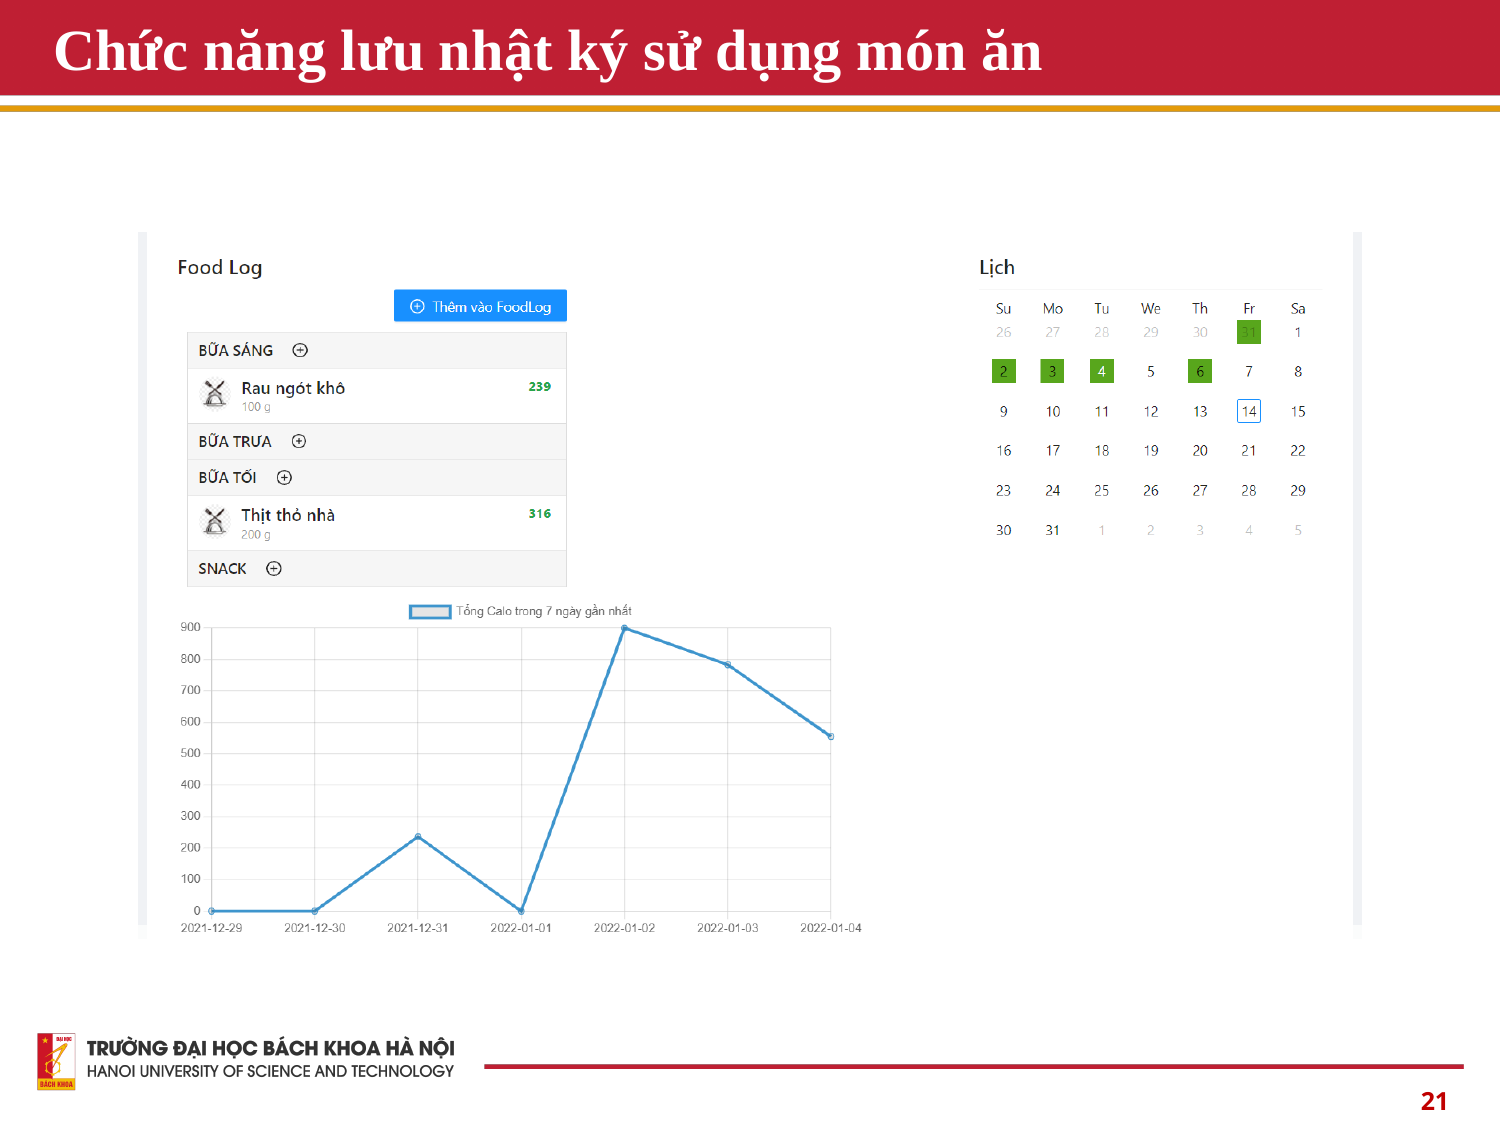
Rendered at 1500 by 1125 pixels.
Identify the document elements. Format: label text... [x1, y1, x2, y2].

slide_number 21 [1126, 1078, 1464, 1125]
title Chức năng lưu nhật ký sử dụng món ăn [38, 12, 1462, 87]
picture [0, 0, 1500, 1125]
